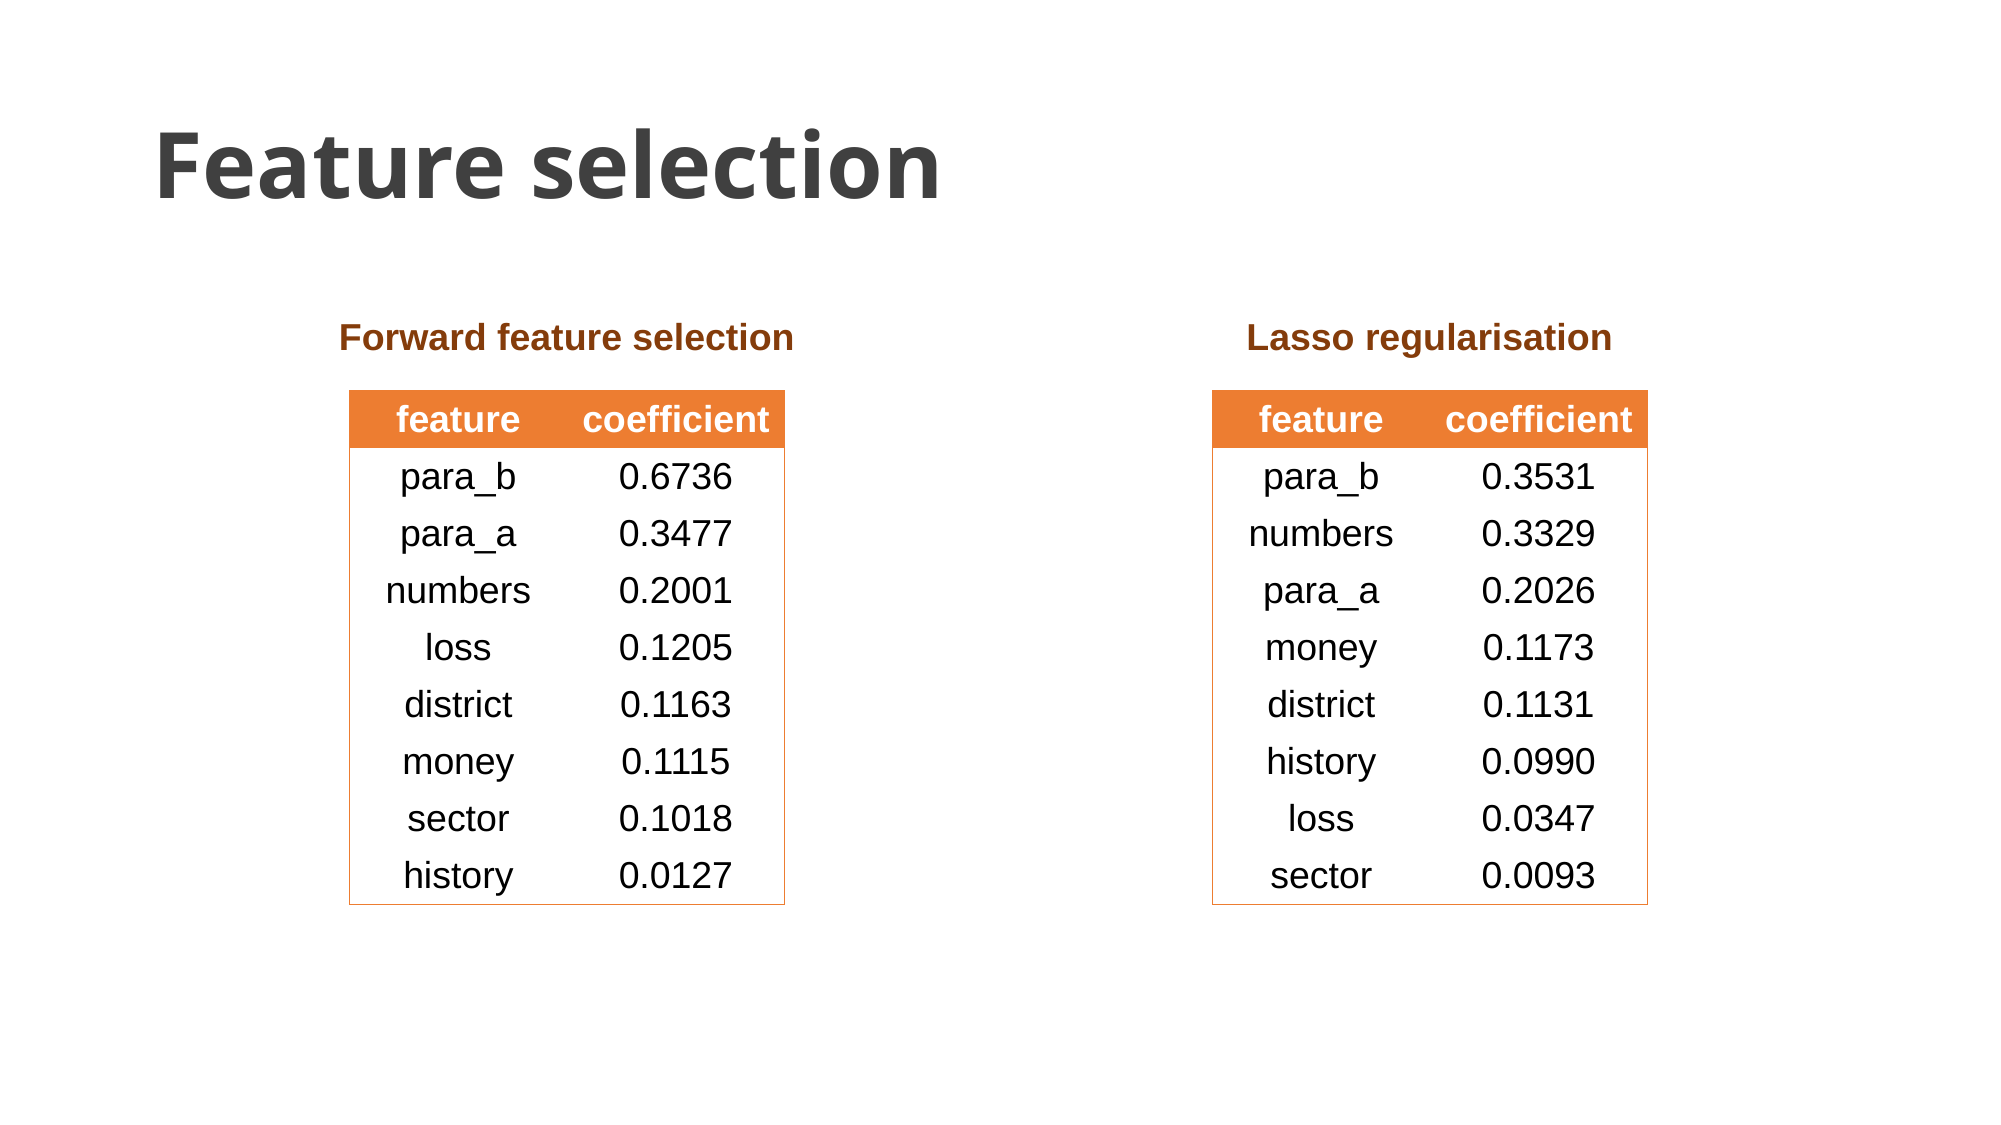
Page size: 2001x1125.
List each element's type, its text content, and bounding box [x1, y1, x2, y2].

table_cell 0.3477 [567, 505, 784, 562]
table_header feature [1213, 391, 1430, 448]
table_cell district [350, 676, 567, 733]
table_cell 0.0347 [1430, 790, 1647, 847]
table_cell 0.1205 [567, 619, 784, 676]
table_cell loss [1213, 790, 1430, 847]
table_cell money [350, 733, 567, 790]
table_cell 0.1115 [567, 733, 784, 790]
table_cell 0.6736 [567, 448, 784, 505]
table_cell 0.0093 [1430, 847, 1647, 904]
table_cell district [1213, 676, 1430, 733]
table_cell 0.1173 [1430, 619, 1647, 676]
text_box Lasso regularisation [1231, 305, 1629, 366]
table_cell money [1213, 619, 1430, 676]
table_header feature [350, 391, 567, 448]
table_cell numbers [350, 562, 567, 619]
table_cell history [350, 847, 567, 904]
table_cell para_a [350, 505, 567, 562]
table_cell 0.3329 [1430, 505, 1647, 562]
table_cell loss [350, 619, 567, 676]
table_cell 0.1163 [567, 676, 784, 733]
table_cell 0.0127 [567, 847, 784, 904]
table_cell sector [350, 790, 567, 847]
table_cell history [1213, 733, 1430, 790]
text_box Forward feature selection [324, 305, 811, 366]
table_cell para_b [350, 448, 567, 505]
table_cell 0.2001 [567, 562, 784, 619]
table_cell 0.3531 [1430, 448, 1647, 505]
table_cell para_b [1213, 448, 1430, 505]
table_header coefficient [567, 391, 784, 448]
title Feature selection [137, 59, 1863, 278]
table_cell 0.1131 [1430, 676, 1647, 733]
table_cell numbers [1213, 505, 1430, 562]
table_cell 0.2026 [1430, 562, 1647, 619]
table_header coefficient [1430, 391, 1647, 448]
table_cell sector [1213, 847, 1430, 904]
table_cell 0.1018 [567, 790, 784, 847]
table_cell para_a [1213, 562, 1430, 619]
table_cell 0.0990 [1430, 733, 1647, 790]
